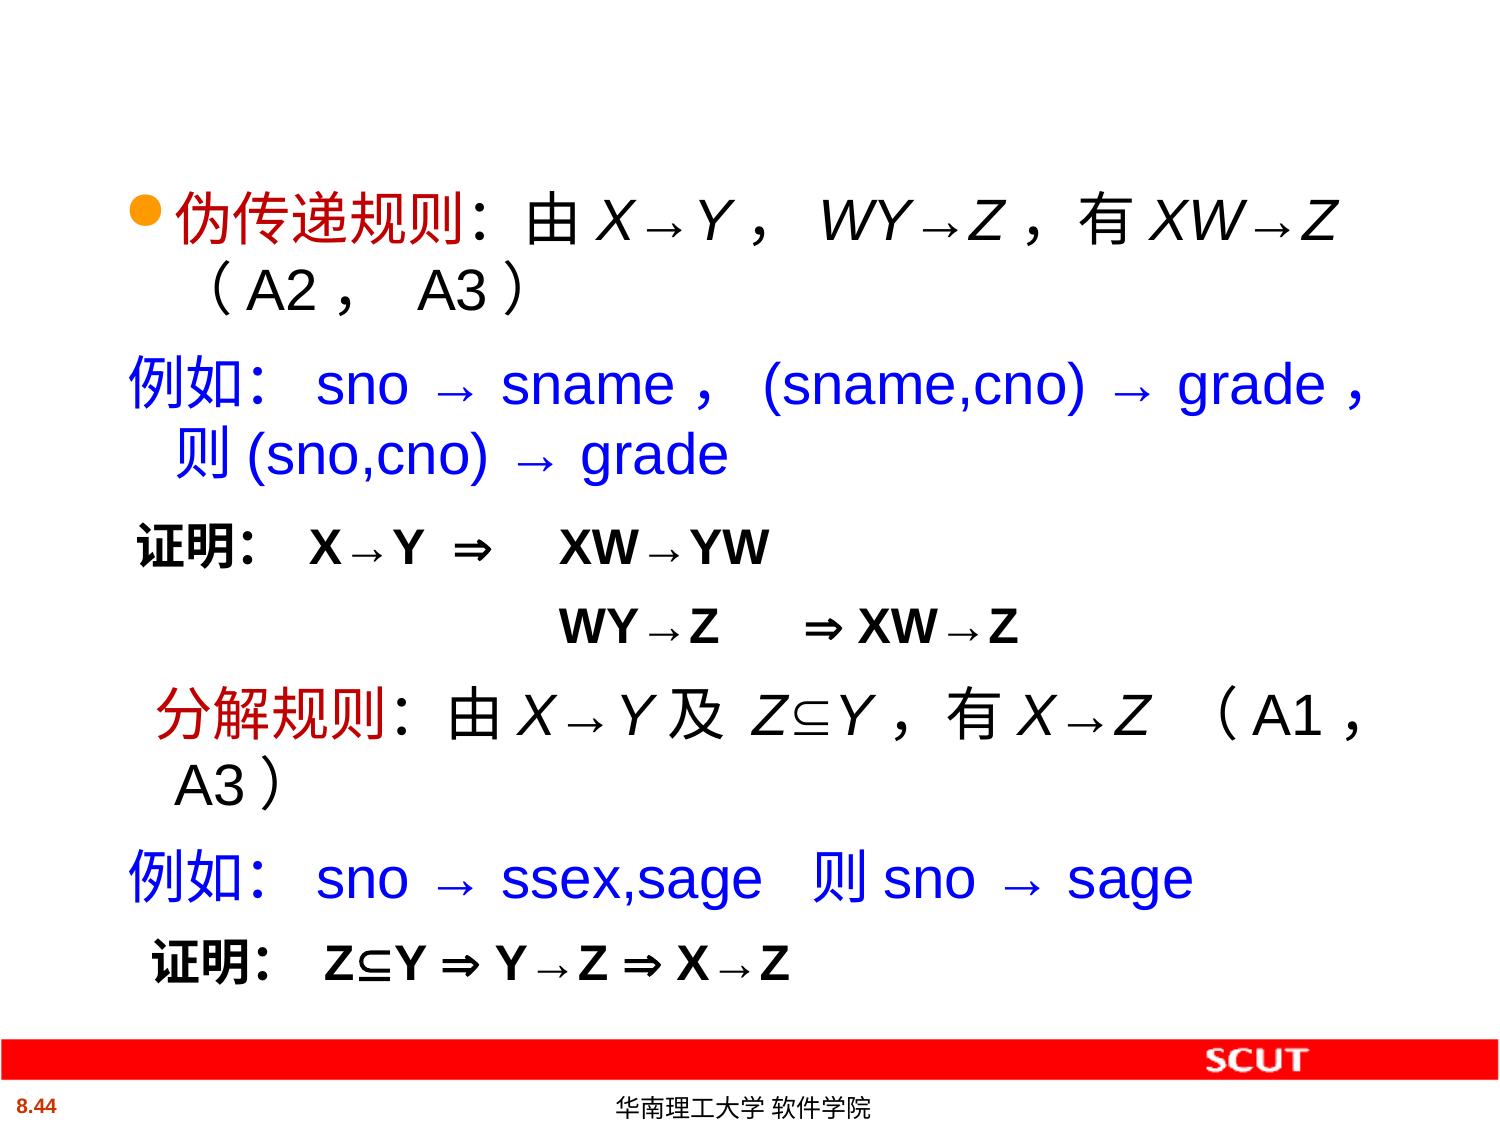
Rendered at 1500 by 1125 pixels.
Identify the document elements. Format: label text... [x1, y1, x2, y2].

list 伪传递规则：由X→Y，WY→Z，有XW→Z（A2， A3） 例如：sno → sname，(sname,cno) → grade，则(sno,cno) → grade 证明： X→Y  XW→YW WY→Z  XW→Z 分解规则：由X→Y及 ZY，有X→Z （A1， A3） 例如：sno → ssex,sage 则sno → sage 证明： ZY  Y→Z  X→Z [37, 174, 1450, 1038]
picture [0, 1038, 1500, 1083]
